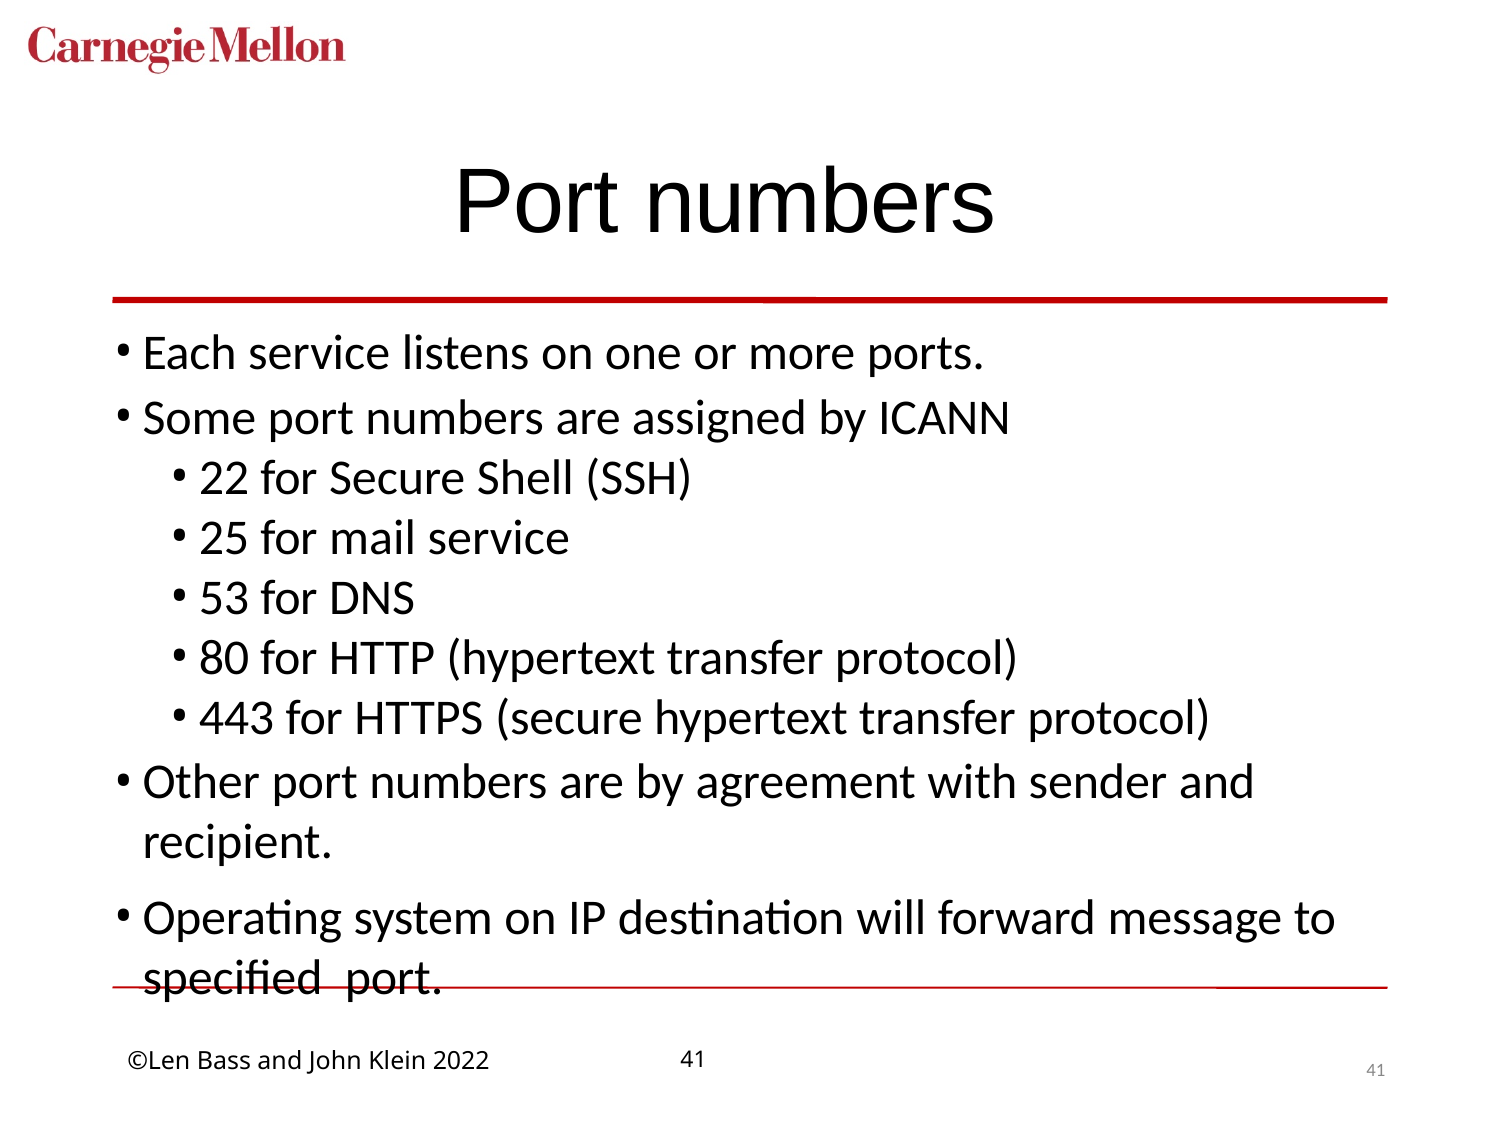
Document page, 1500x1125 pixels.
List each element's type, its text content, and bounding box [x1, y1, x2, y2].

slide_number 41 [1361, 1060, 1391, 1125]
picture [24, 21, 349, 75]
text_box Each service listens on one or more ports. Some port numbers are assigned by ICANN 22 for Secure Shell (SSH) 25 for mail service 53 for DNS 80 for HTTP (hypertext transfer protocol) 443 for HTTPS (secure hypertext transfer protocol) Other port numbers are by agreement with sender and recipient. Operating system on IP destination will forward message to specified port. [112, 312, 1364, 1005]
title Port numbers [387, 99, 1061, 290]
